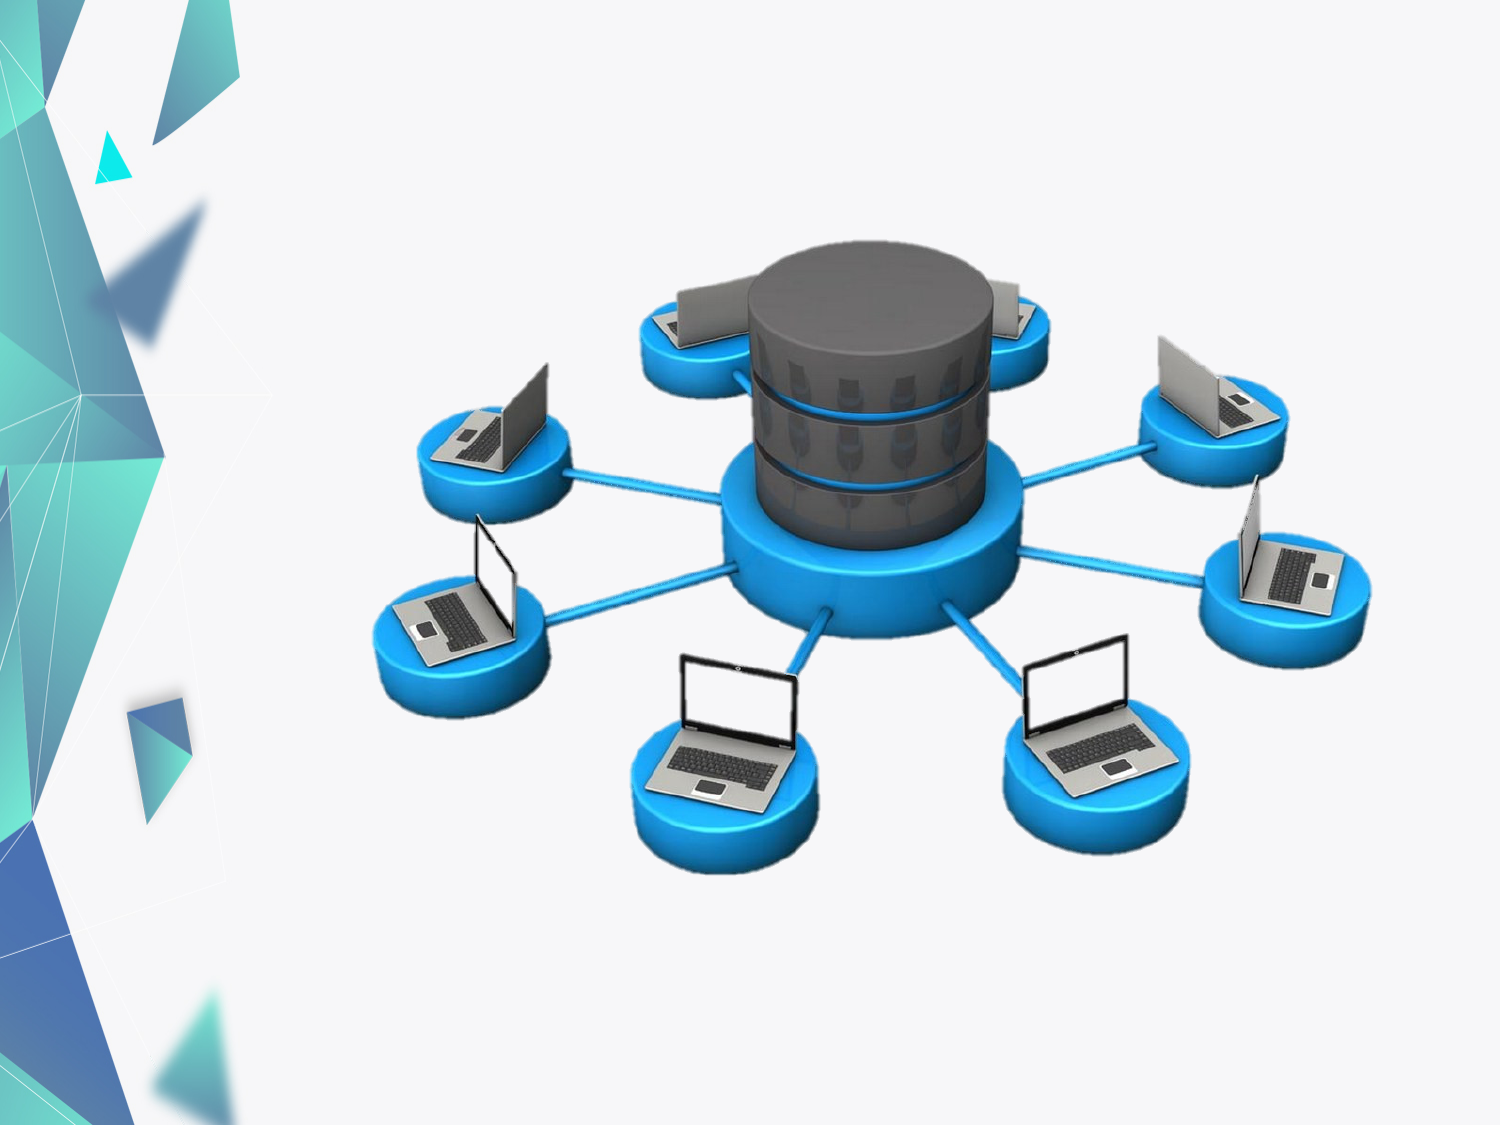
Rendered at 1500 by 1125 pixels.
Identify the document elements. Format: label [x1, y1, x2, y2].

list [338, 191, 1410, 906]
picture [0, 0, 1500, 1125]
